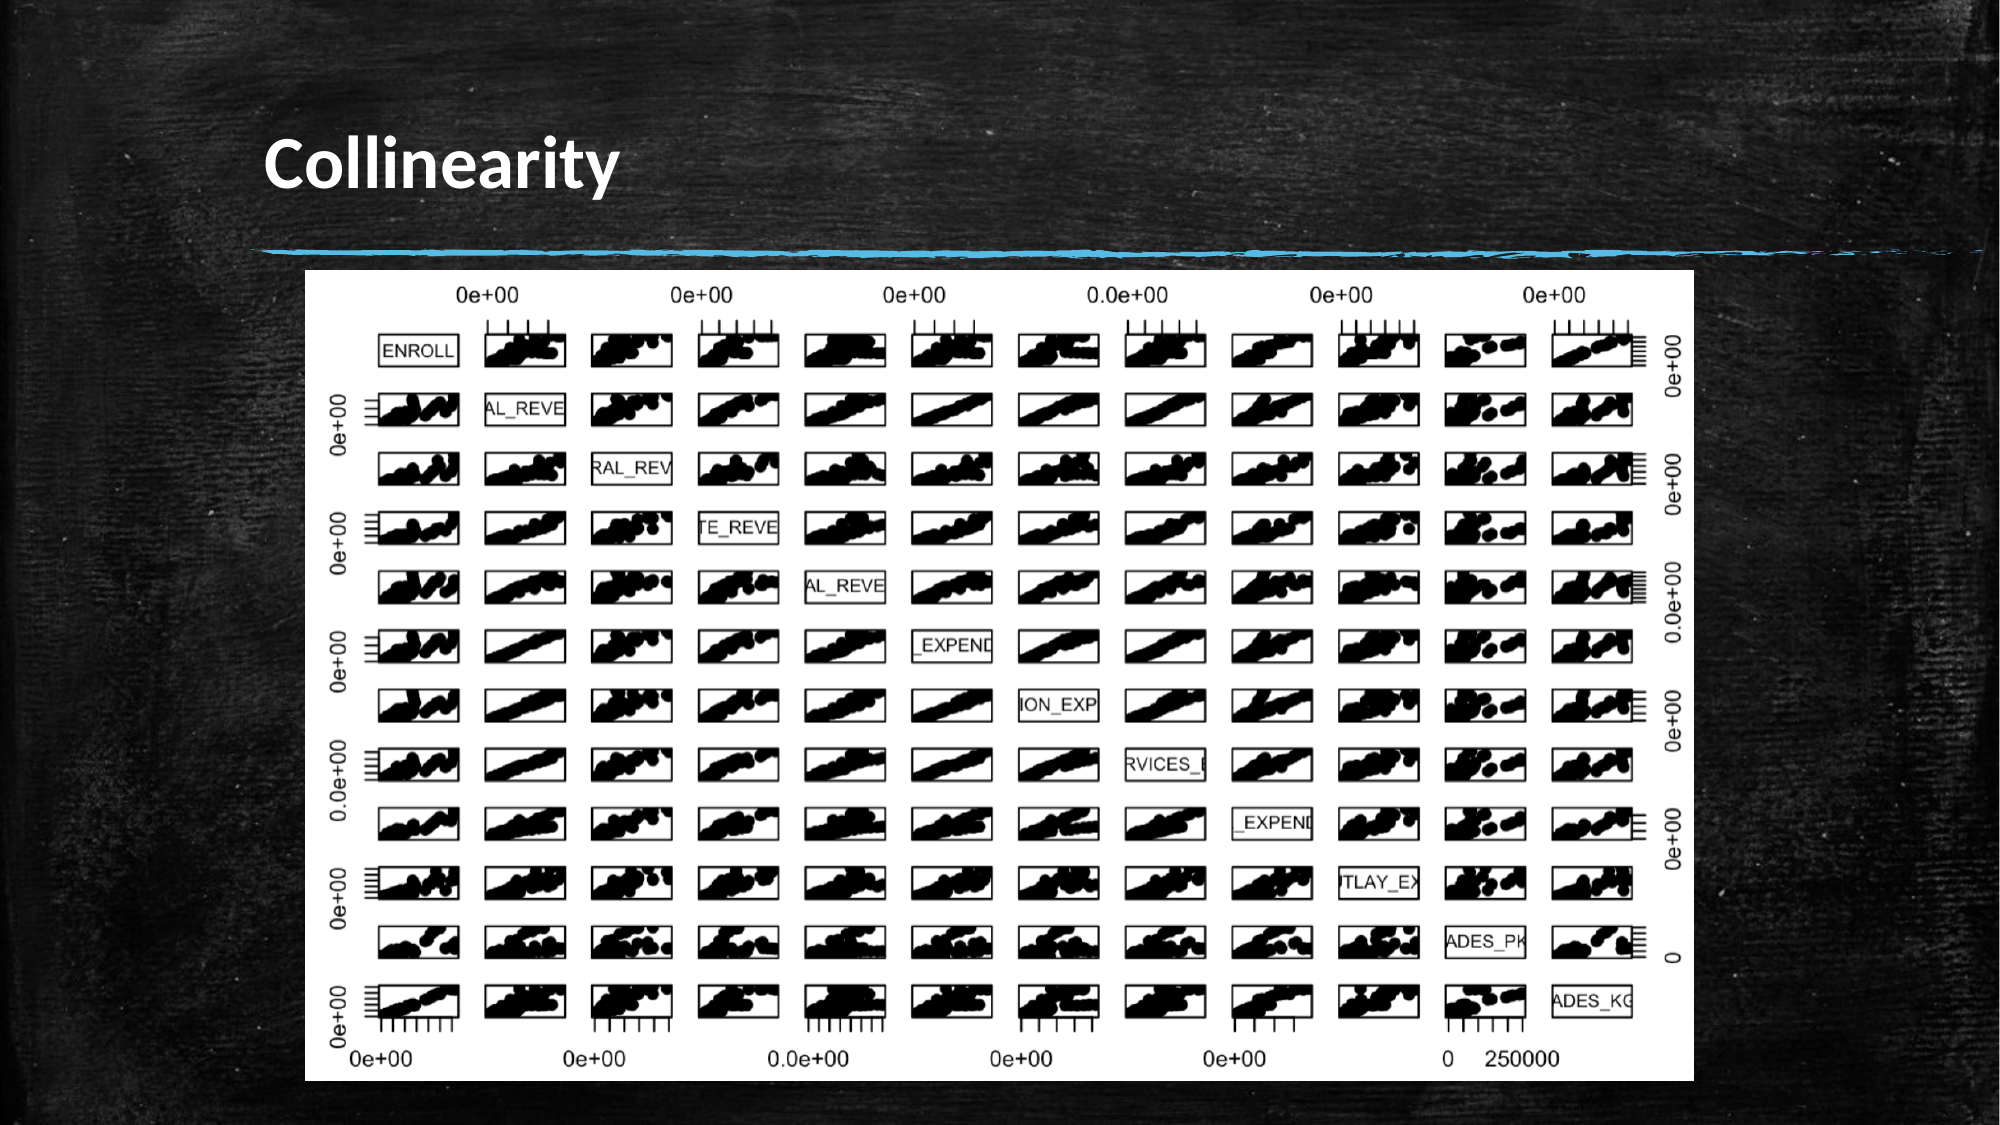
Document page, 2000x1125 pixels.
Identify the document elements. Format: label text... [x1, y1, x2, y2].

picture [305, 270, 1694, 1081]
title Collinearity [249, 45, 1750, 213]
